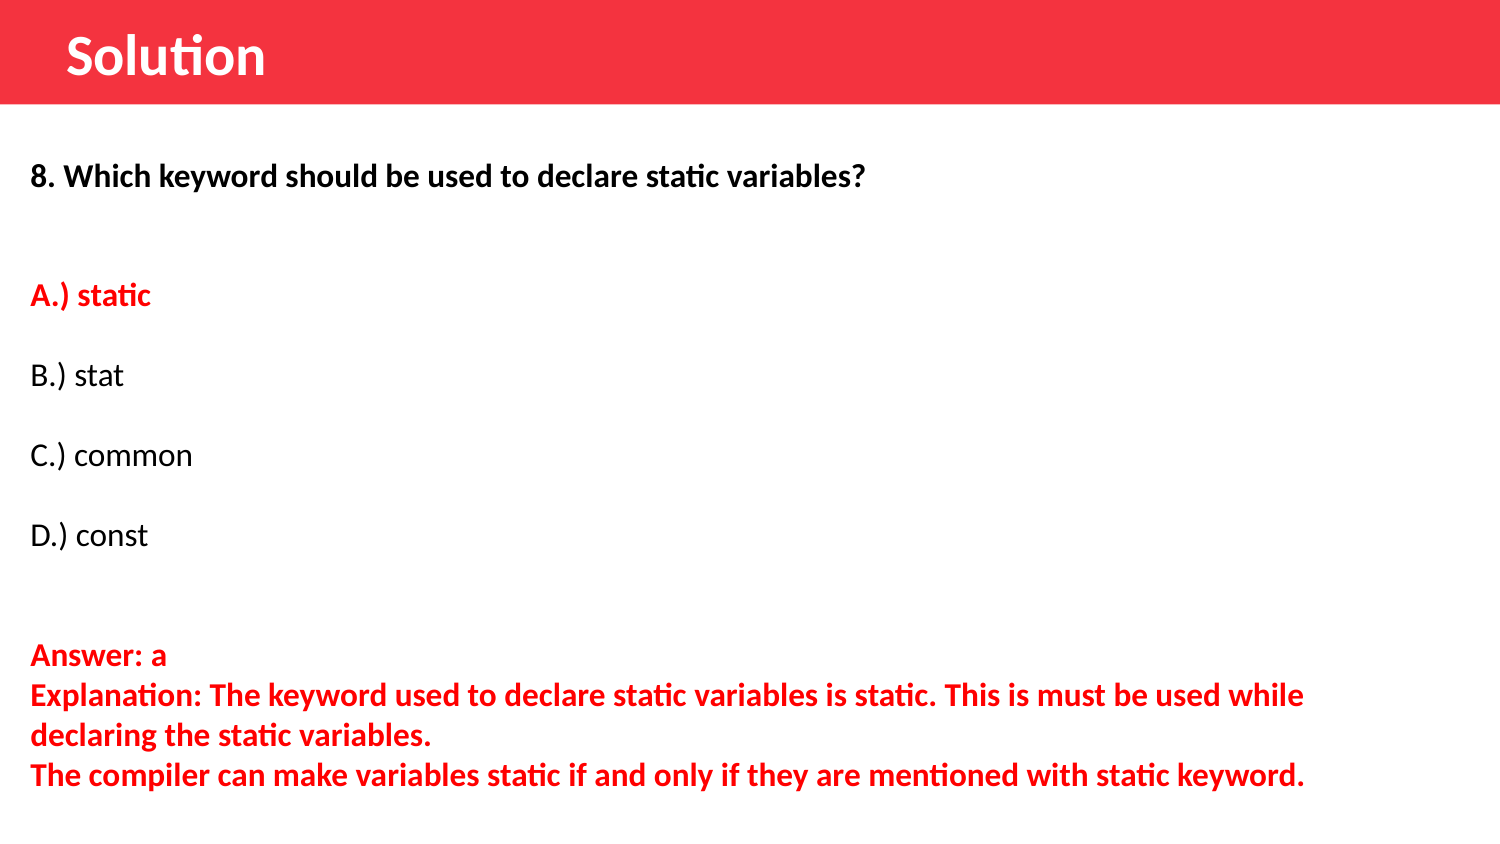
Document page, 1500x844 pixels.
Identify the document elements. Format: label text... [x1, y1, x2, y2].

text_box [0, 0, 1500, 105]
text_box 8. Which keyword should be used to declare static variables? A.) static B.) stat C.) common D.) const Answer: a Explanation: The keyword used to declare static variables is static. This is must be used while declaring the static variables. The compiler can make variables static if and only if they are mentioned with static keyword. [15, 138, 1484, 794]
text_box Solution [63, 15, 1203, 80]
